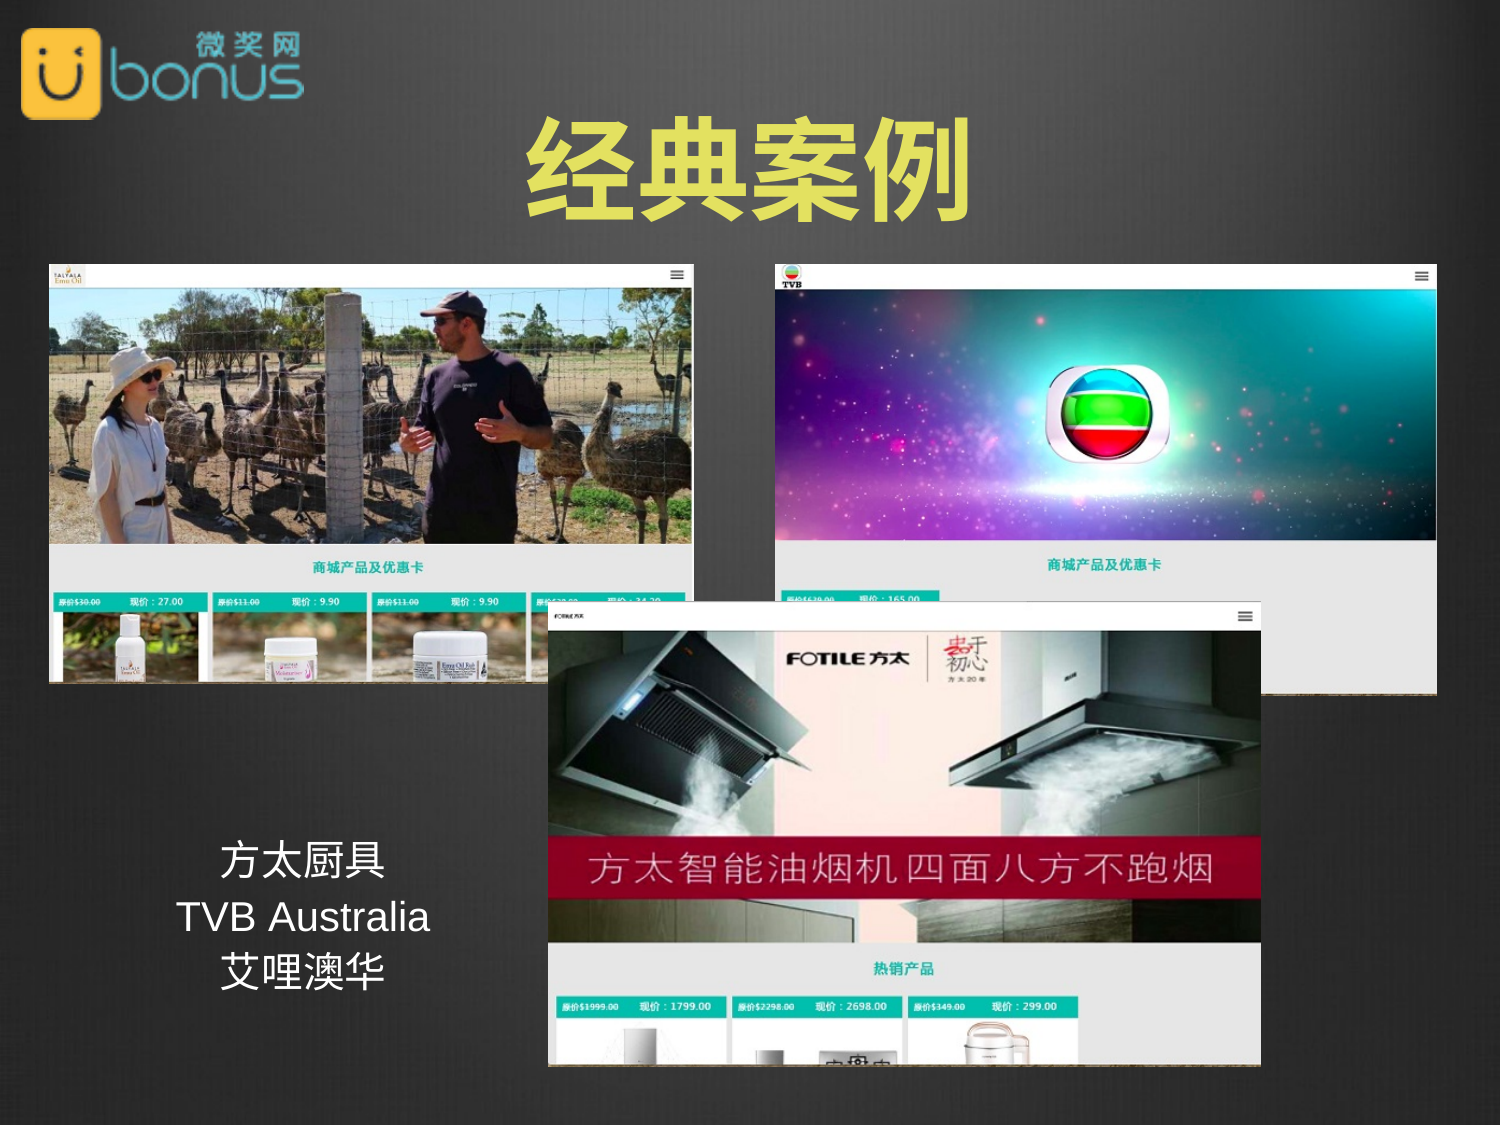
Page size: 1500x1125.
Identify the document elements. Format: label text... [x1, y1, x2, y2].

title 经典案例 [112, 114, 1388, 243]
list 方太厨具 TVB Australia 艾哩澳华 [7, 826, 544, 1037]
picture [21, 28, 304, 120]
picture [49, 264, 1437, 1067]
